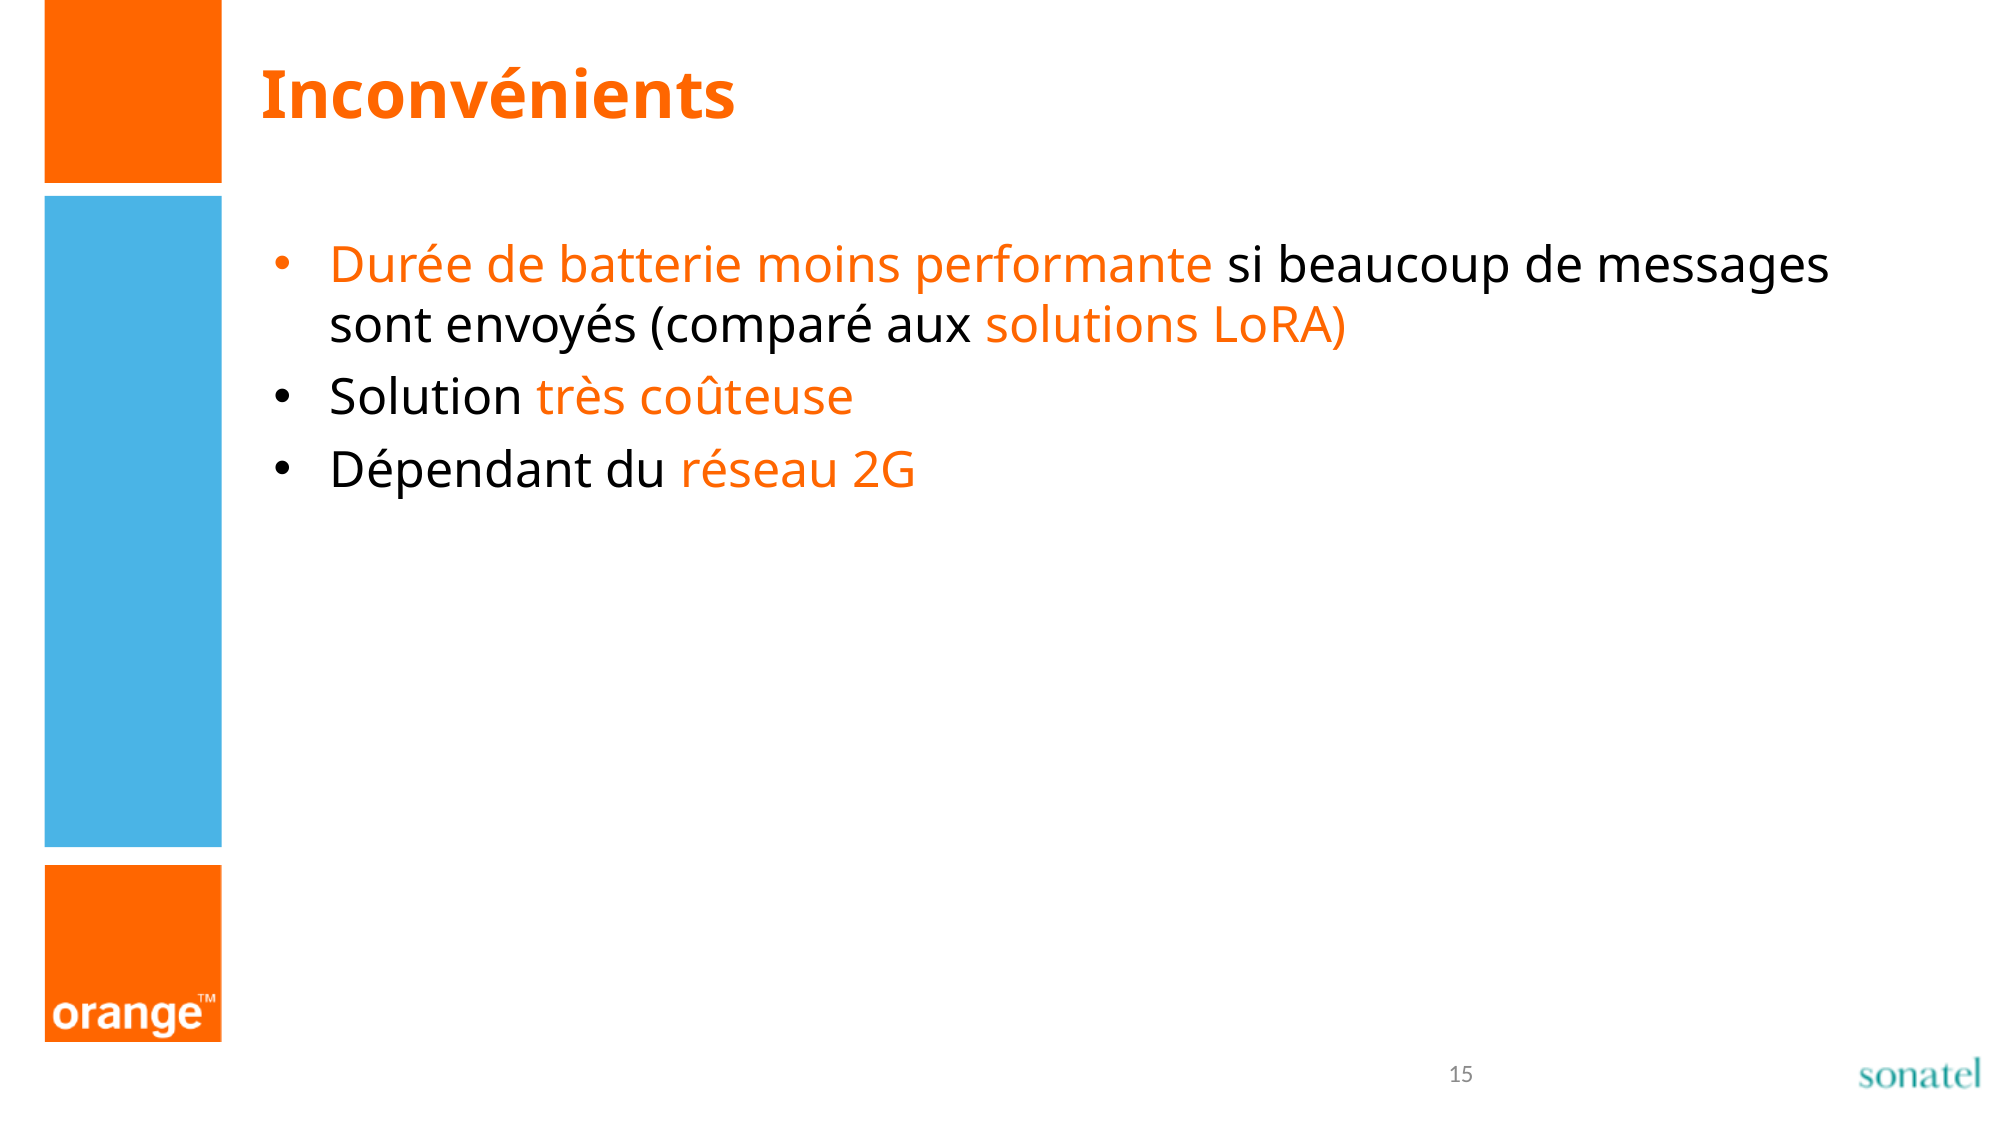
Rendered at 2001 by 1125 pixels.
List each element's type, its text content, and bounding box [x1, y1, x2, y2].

text_box Inconvénients [261, 49, 1857, 133]
picture [1820, 1047, 2000, 1105]
slide_number 15 [1433, 1042, 1900, 1103]
text_box [44, 865, 222, 1042]
text_box [44, 0, 222, 183]
text_box Durée de batterie moins performante si beaucoup de messages sont envoyés (comparé aux solutions LoRA) Solution très coûteuse Dépendant du réseau 2G [258, 224, 1897, 578]
text_box [44, 195, 222, 848]
